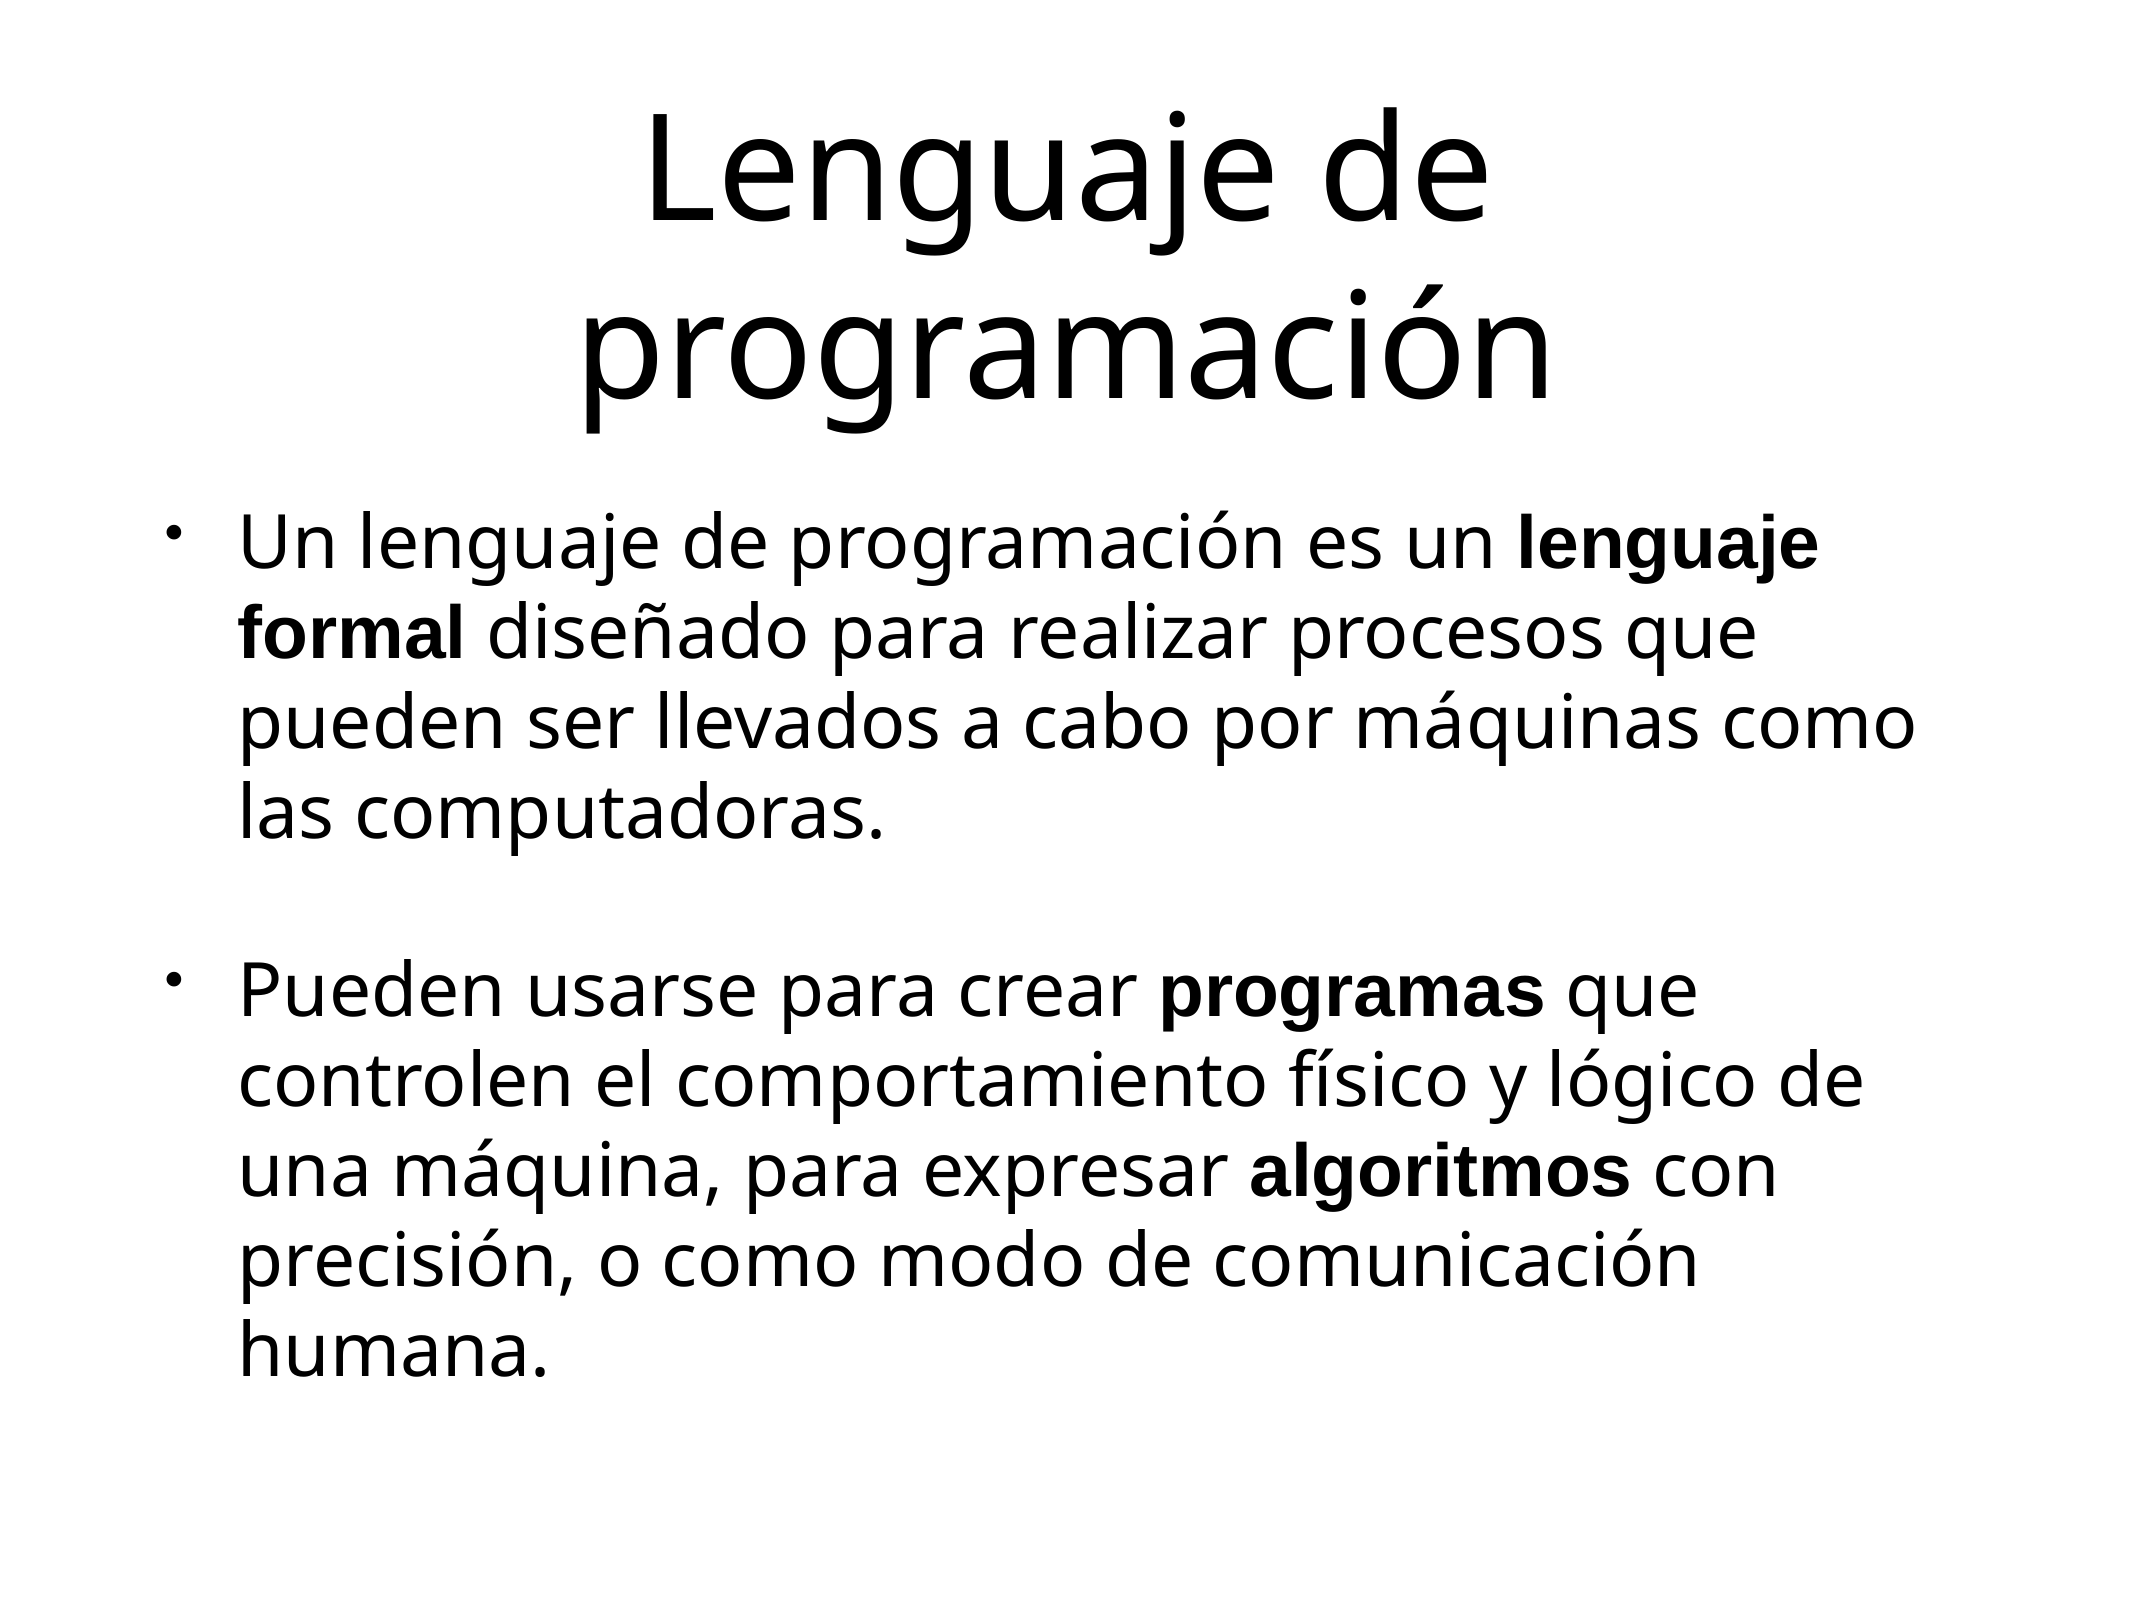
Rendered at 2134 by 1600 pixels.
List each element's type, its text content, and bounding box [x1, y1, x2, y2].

list Un lenguaje de programación es un lenguaje formal diseñado para realizar procesos que pueden ser llevados a cabo por máquinas como las computadoras. Pueden usarse para crear programas que controlen el comportamiento físico y lógico de una máquina, para expresar algoritmos con precisión, o como modo de comunicación humana. [155, 426, 1978, 1459]
title Lenguaje de programación [155, 72, 1978, 426]
